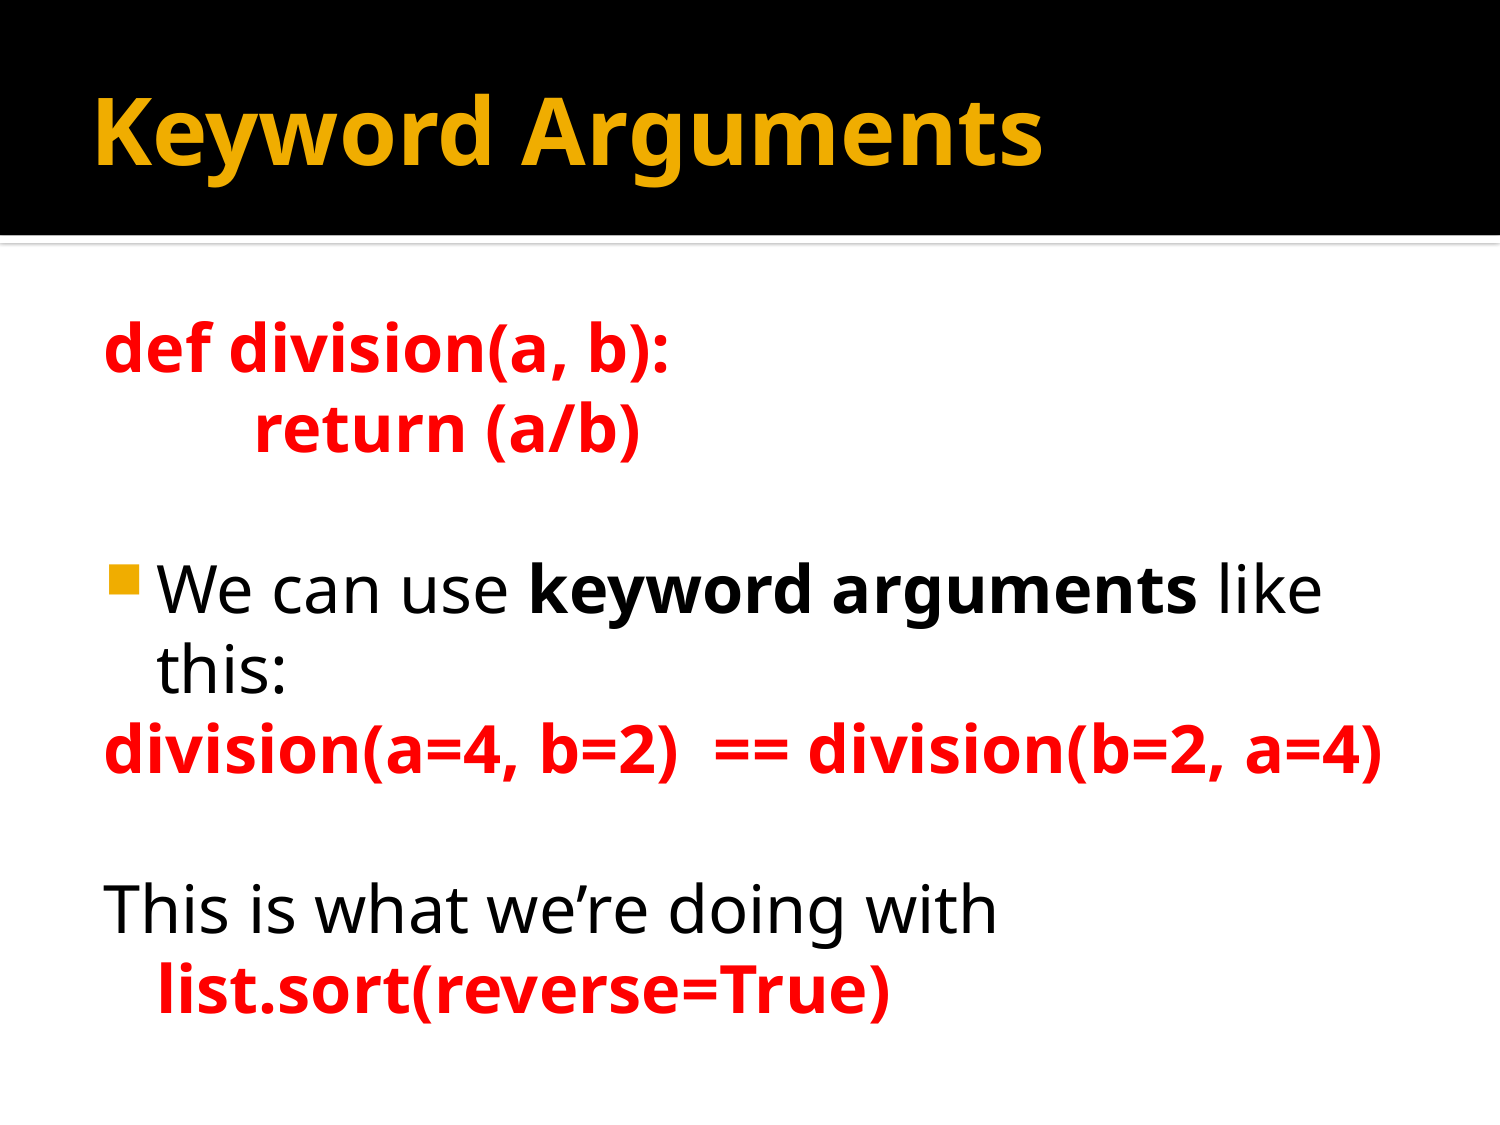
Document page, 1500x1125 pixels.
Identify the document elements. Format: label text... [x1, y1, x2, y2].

title Keyword Arguments [75, 25, 1425, 231]
list def division(a, b): return (a/b) We can use keyword arguments like this: division(a=4, b=2) == division(b=2, a=4) This is what we’re doing with list.sort(reverse=True) [75, 291, 1425, 1050]
